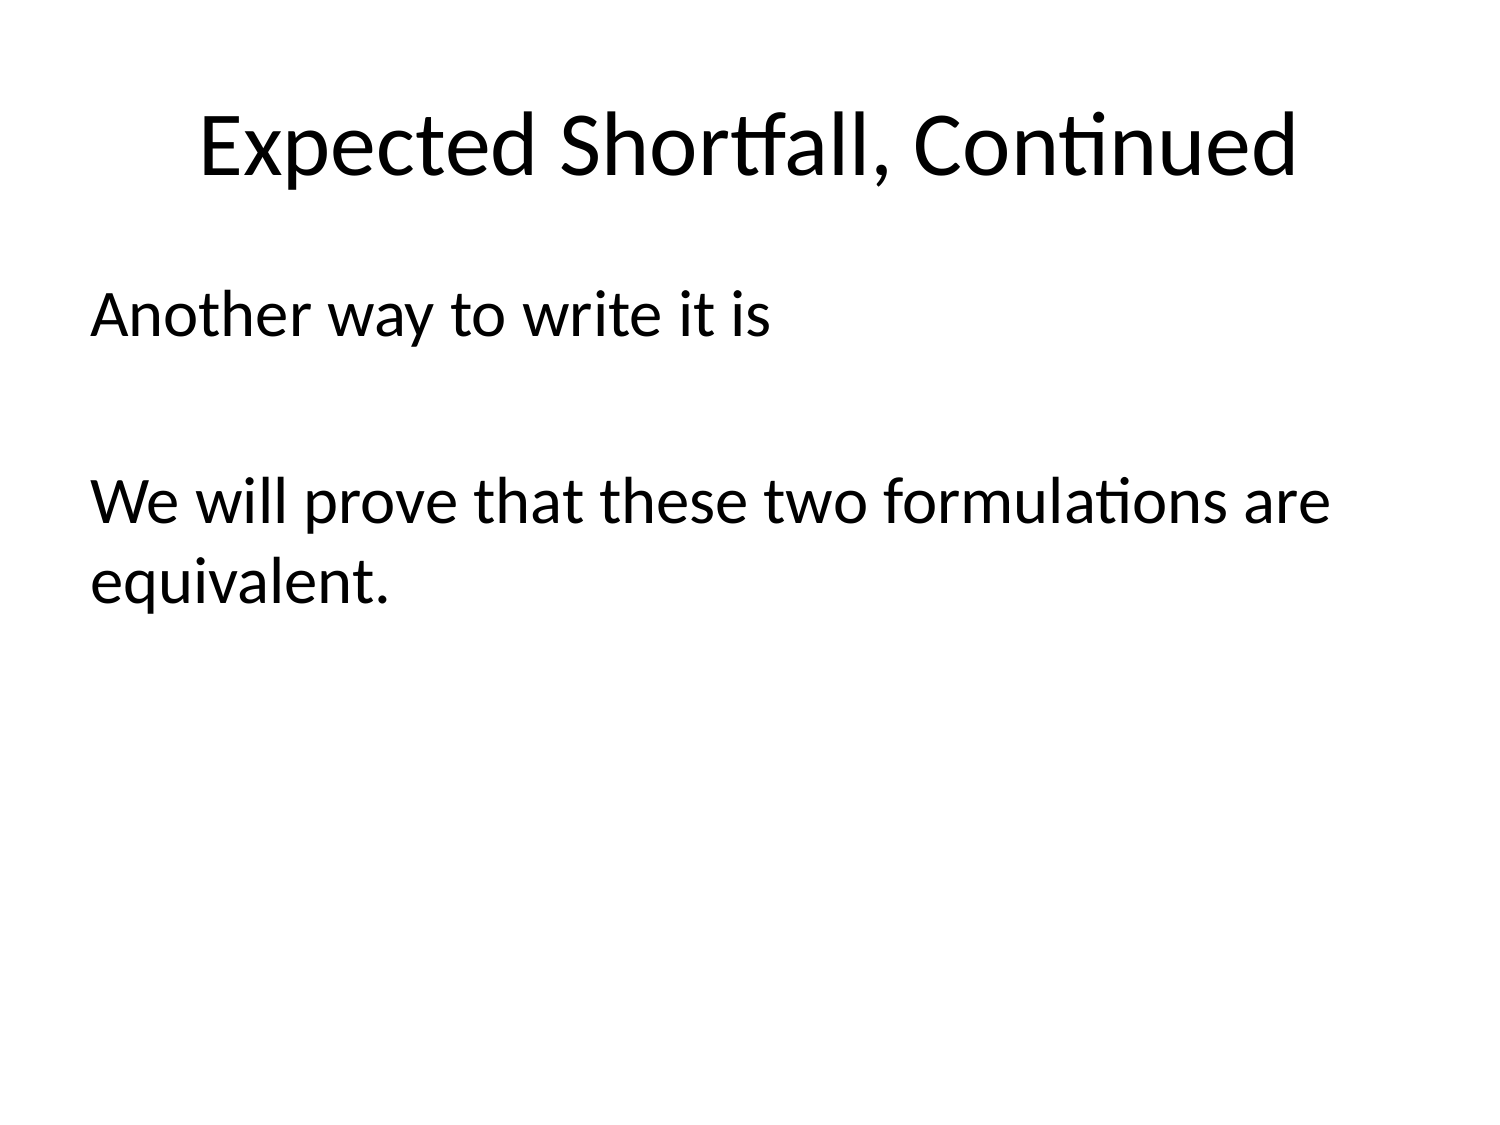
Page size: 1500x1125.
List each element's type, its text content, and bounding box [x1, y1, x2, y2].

title Expected Shortfall, Continued [75, 45, 1425, 233]
